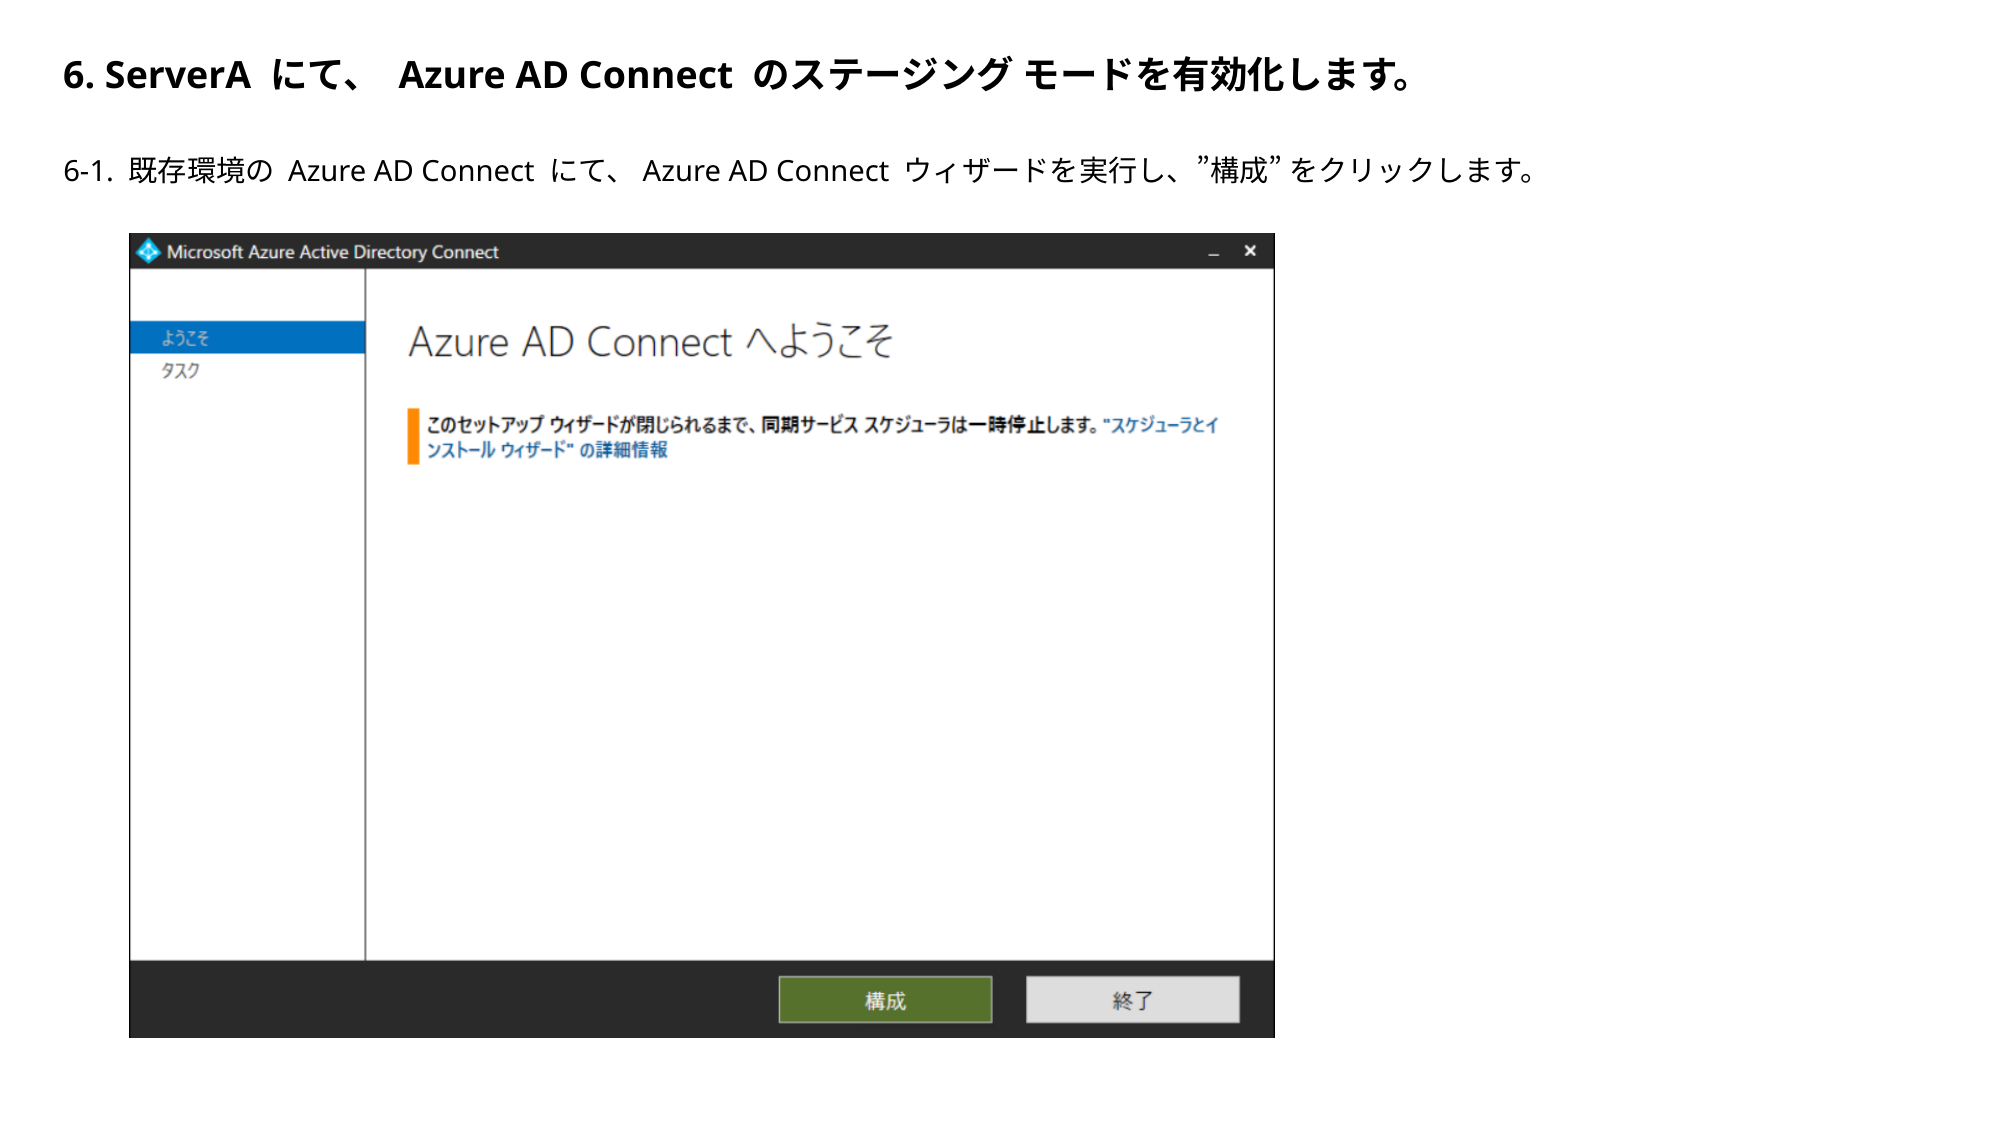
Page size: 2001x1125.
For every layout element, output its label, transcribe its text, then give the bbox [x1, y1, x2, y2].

picture [129, 233, 1275, 1038]
text_box 6. ServerA にて、 Azure AD Connect のステージング モードを有効化します。 [48, 43, 1912, 103]
text_box 6-1. 既存環境の Azure AD Connect にて、Azure AD Connect ウィザードを実行し、”構成” をクリックします。 [48, 145, 1745, 195]
